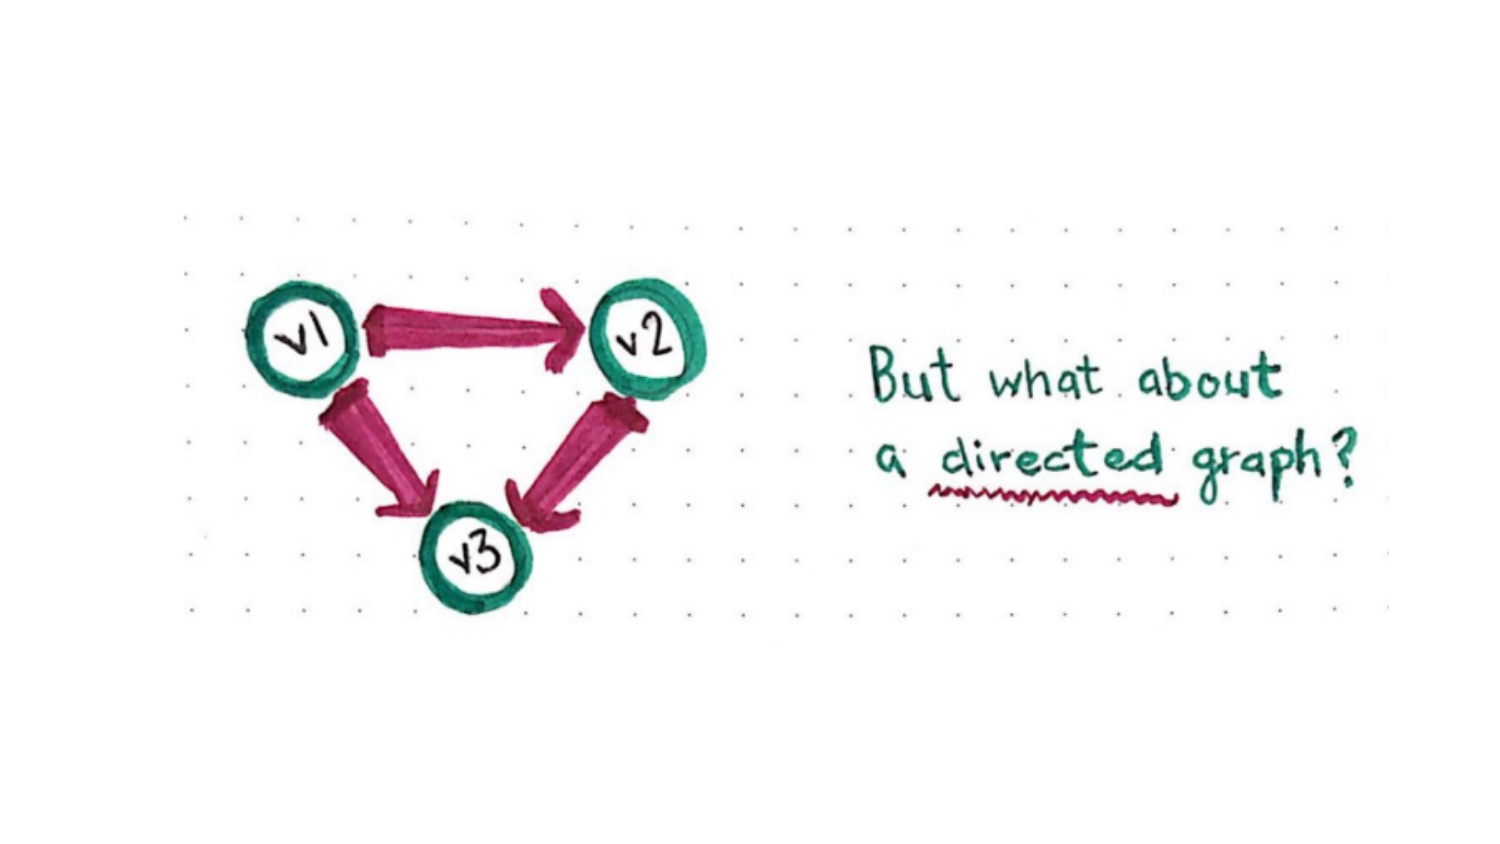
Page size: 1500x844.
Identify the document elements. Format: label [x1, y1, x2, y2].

picture [182, 197, 1389, 647]
